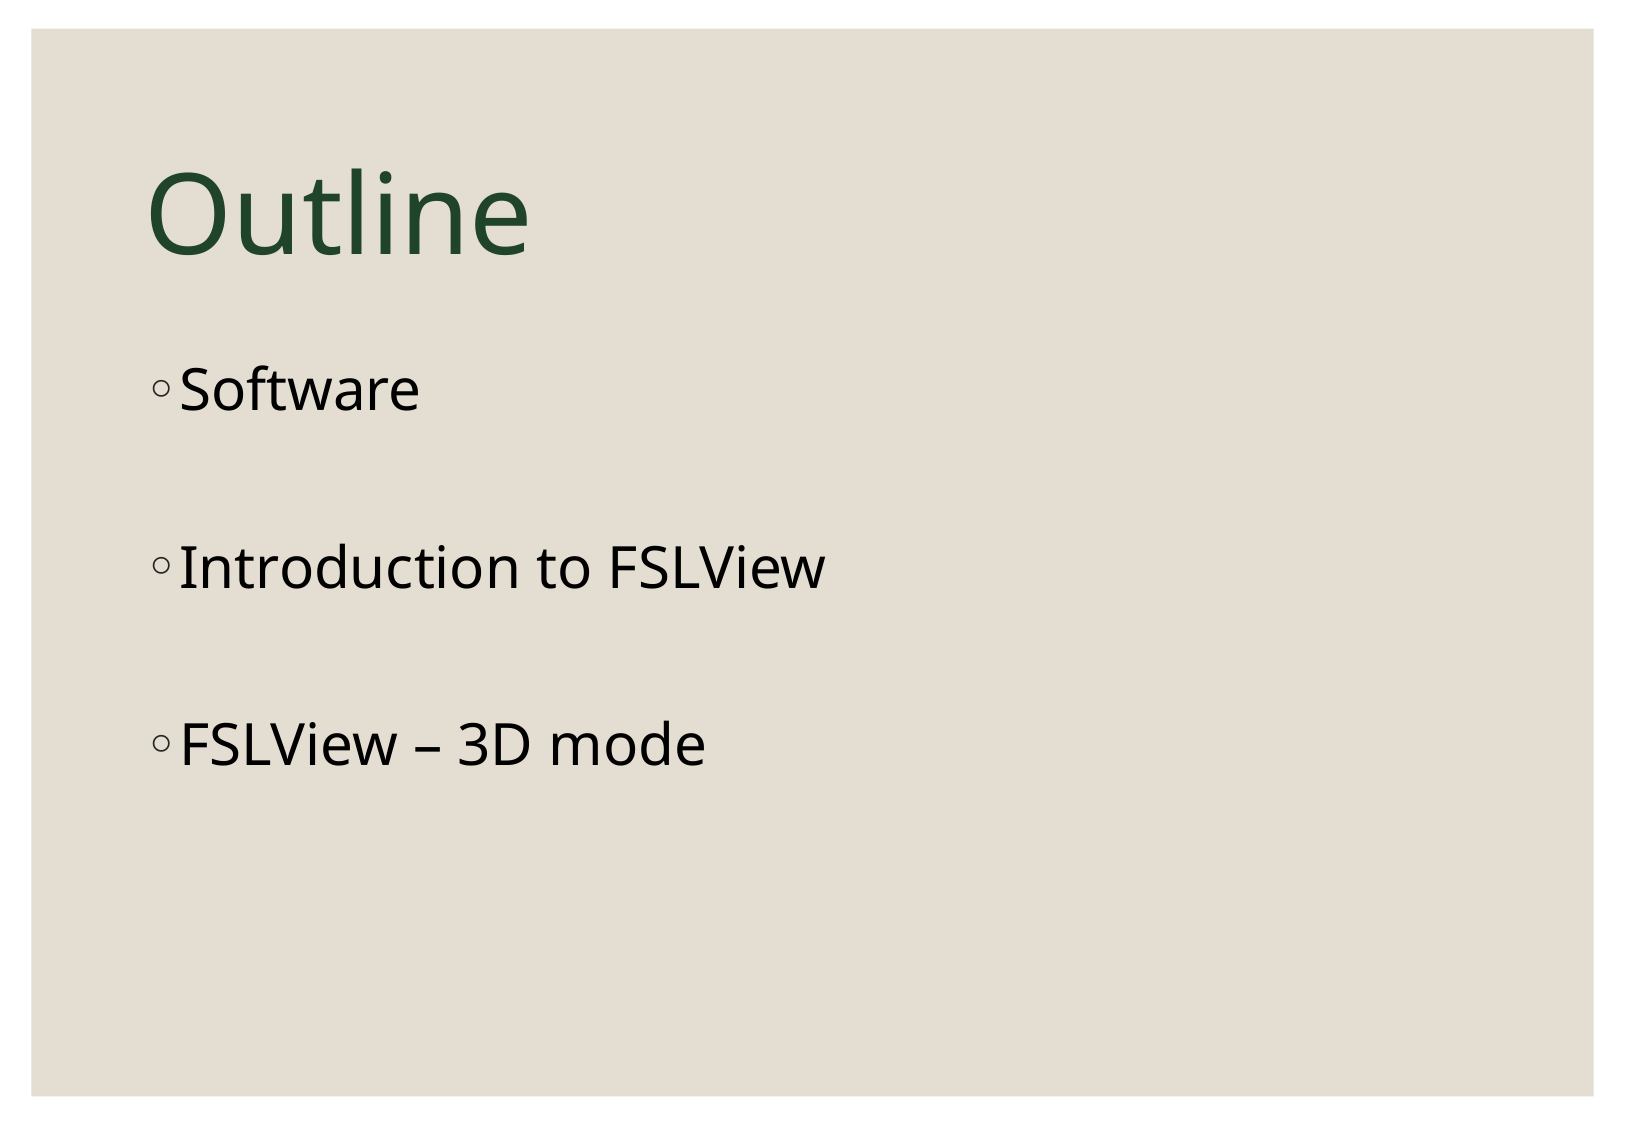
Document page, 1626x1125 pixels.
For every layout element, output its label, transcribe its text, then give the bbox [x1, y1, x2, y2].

list Software Introduction to FSLView FSLView – 3D mode [129, 345, 1495, 990]
title Outline [129, 105, 1495, 331]
